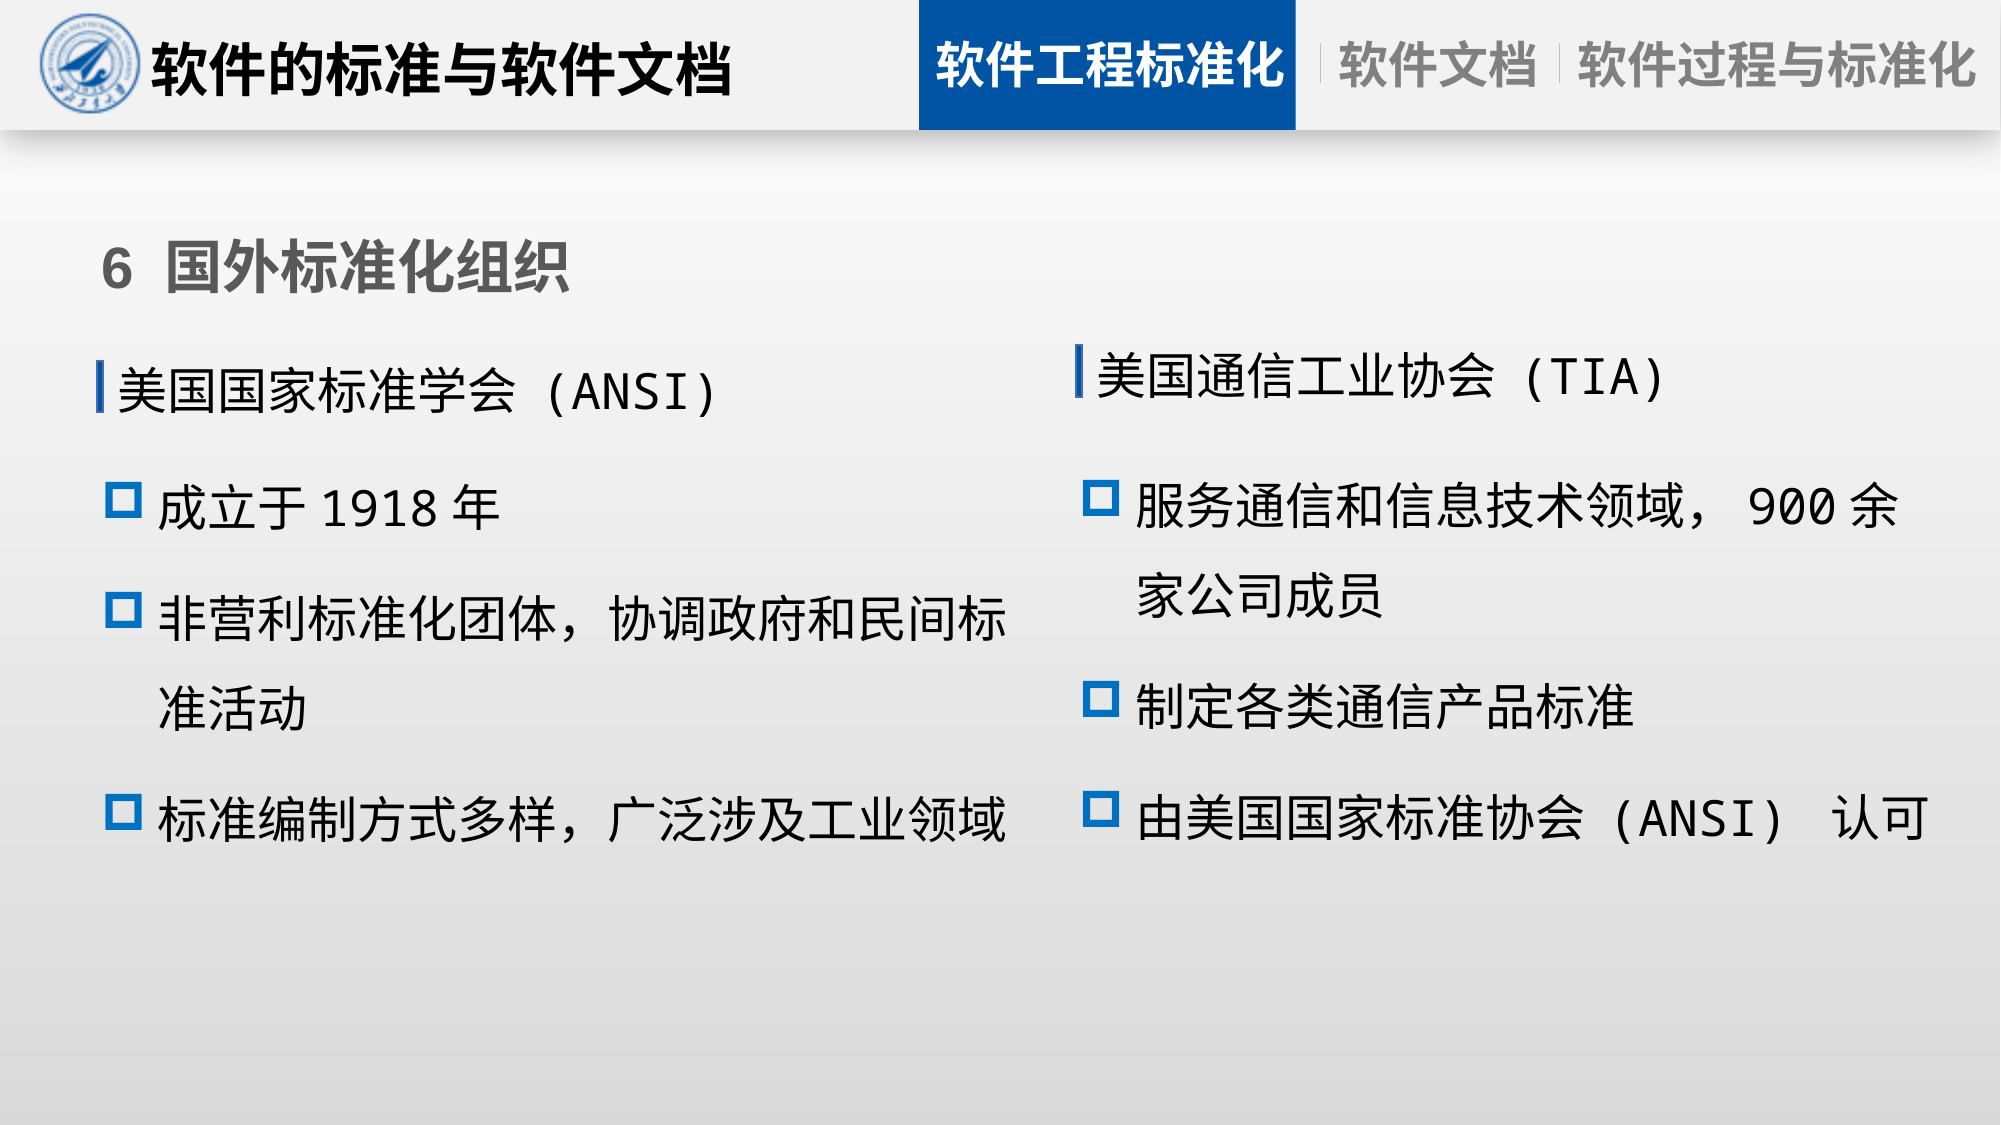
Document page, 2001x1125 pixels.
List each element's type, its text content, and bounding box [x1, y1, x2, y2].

title 6 国外标准化组织 [86, 207, 1886, 323]
picture [22, 4, 153, 122]
text_box 服务通信和信息技术领域，900余家公司成员 制定各类通信产品标准 由美国国家标准协会 (ANSI) 认可 [1064, 436, 1953, 952]
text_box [96, 352, 886, 439]
list 成立于1918年 非营利标准化团体，协调政府和民间标准活动 标准编制方式多样，广泛涉及工业领域 [86, 438, 1031, 1041]
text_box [1075, 336, 1865, 423]
